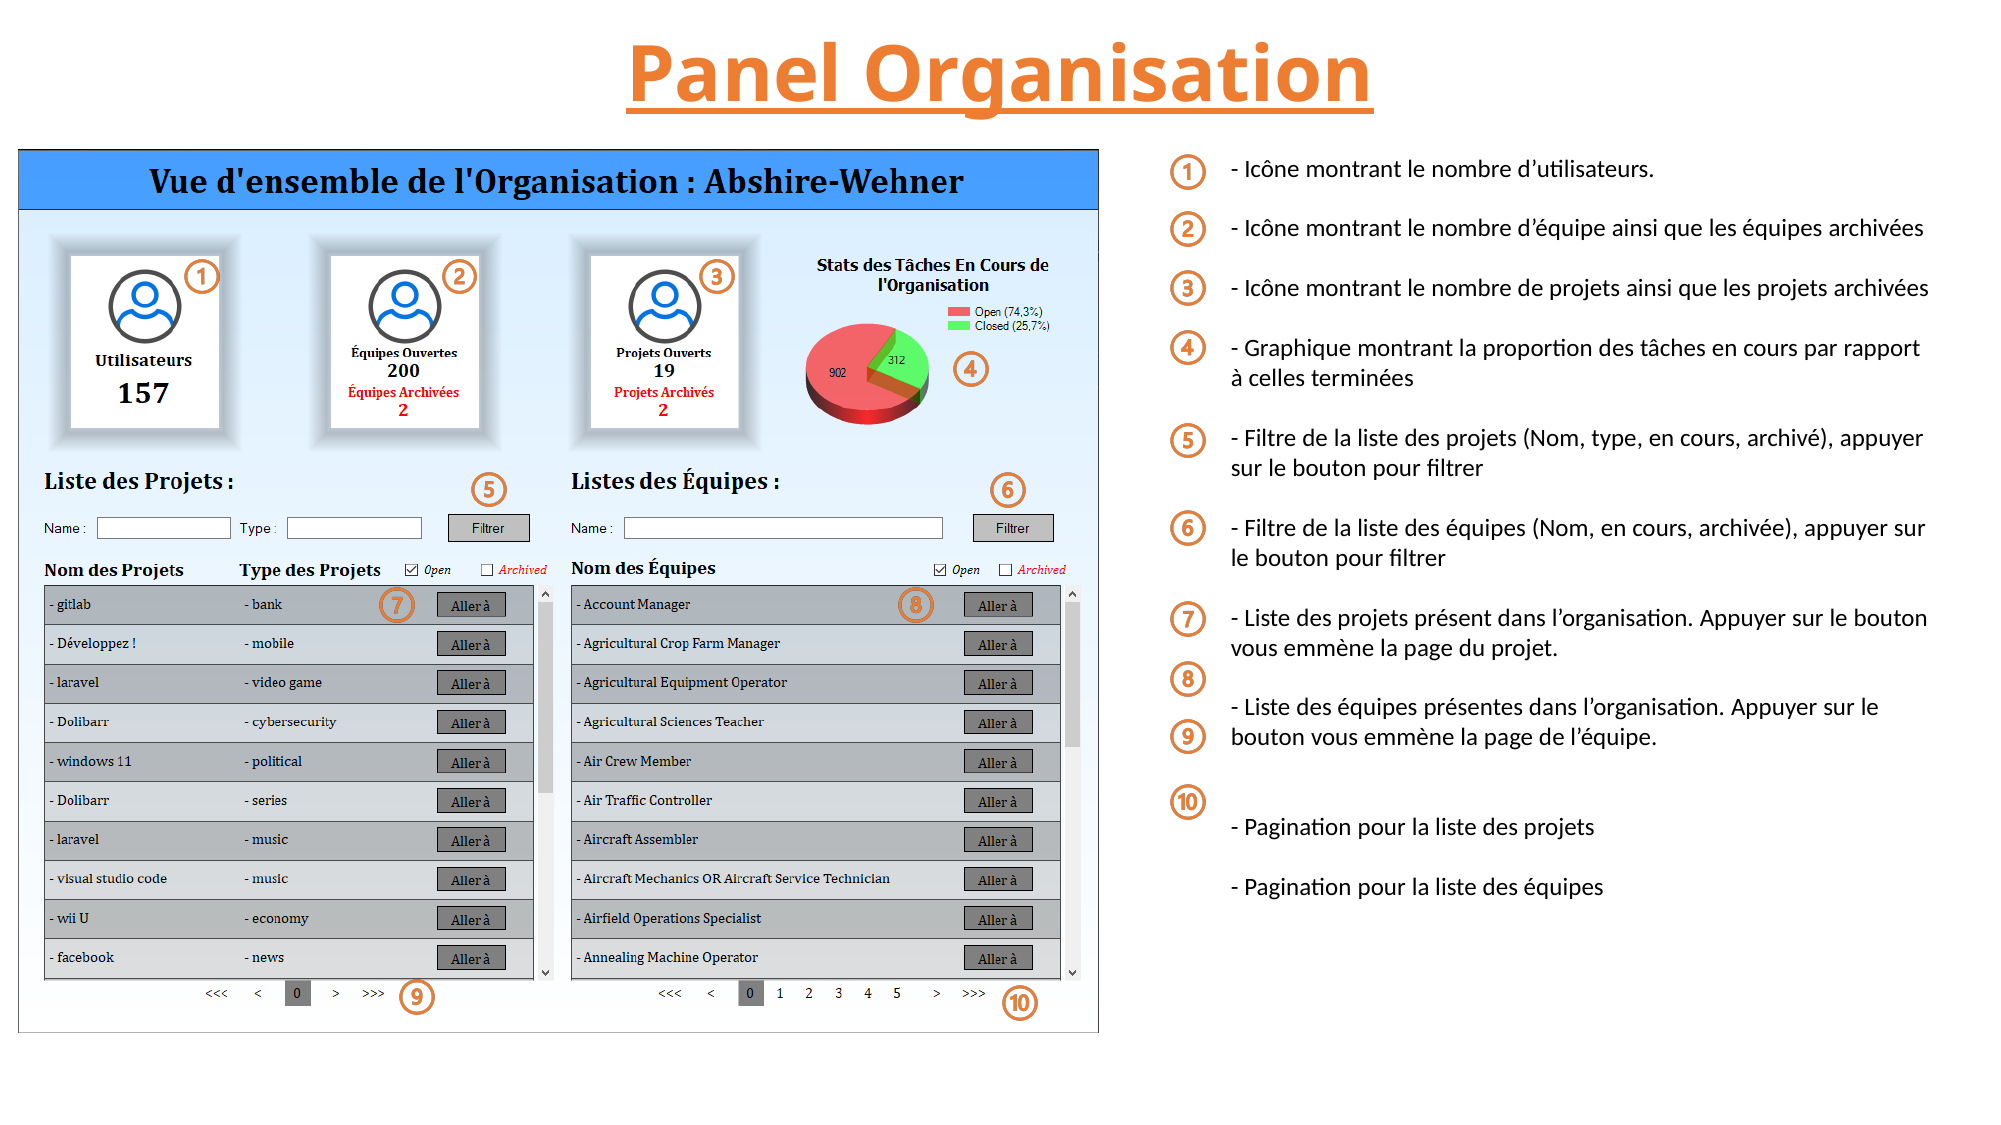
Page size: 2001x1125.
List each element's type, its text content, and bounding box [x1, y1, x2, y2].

title Panel Organisation​ [137, 26, 1863, 127]
picture [696, 256, 738, 297]
picture [468, 469, 510, 510]
picture [439, 256, 480, 297]
picture [1167, 781, 1209, 823]
picture [376, 584, 418, 626]
picture [987, 469, 1029, 511]
text_box - Icône montrant le nombre d’utilisateurs. - Icône montrant le nombre d’équipe ainsi que les équipes archivées - Icône montrant le nombre de projets ainsi que les projets archivées - Graphique montrant la proportion des tâches en cours par rapport à celles terminées - Filtre de la liste des projets (Nom, type, en cours, archivé), appuyer sur le bouton pour filtrer - Filtre de la liste des équipes (Nom, en cours, archivée), appuyer sur le bouton pour filtrer - Liste des projets présent dans l’organisation. Appuyer sur le bouton vous emmène la page du projet. - Liste des équipes présentes dans l’organisation. Appuyer sur le bouton vous emmène la page de l’équipe. - Pagination pour la liste des projets - Pagination pour la liste des équipes [1216, 144, 1952, 943]
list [18, 149, 1099, 1033]
picture [895, 584, 937, 626]
picture [396, 976, 438, 1018]
picture [950, 348, 992, 390]
picture [1167, 267, 1209, 309]
picture [999, 982, 1041, 1024]
picture [1167, 327, 1209, 368]
picture [1167, 208, 1209, 250]
picture [181, 256, 223, 298]
picture [1167, 716, 1209, 758]
picture [1167, 420, 1209, 461]
picture [1167, 658, 1209, 700]
picture [1167, 151, 1209, 193]
picture [1167, 598, 1209, 640]
picture [1167, 507, 1209, 549]
